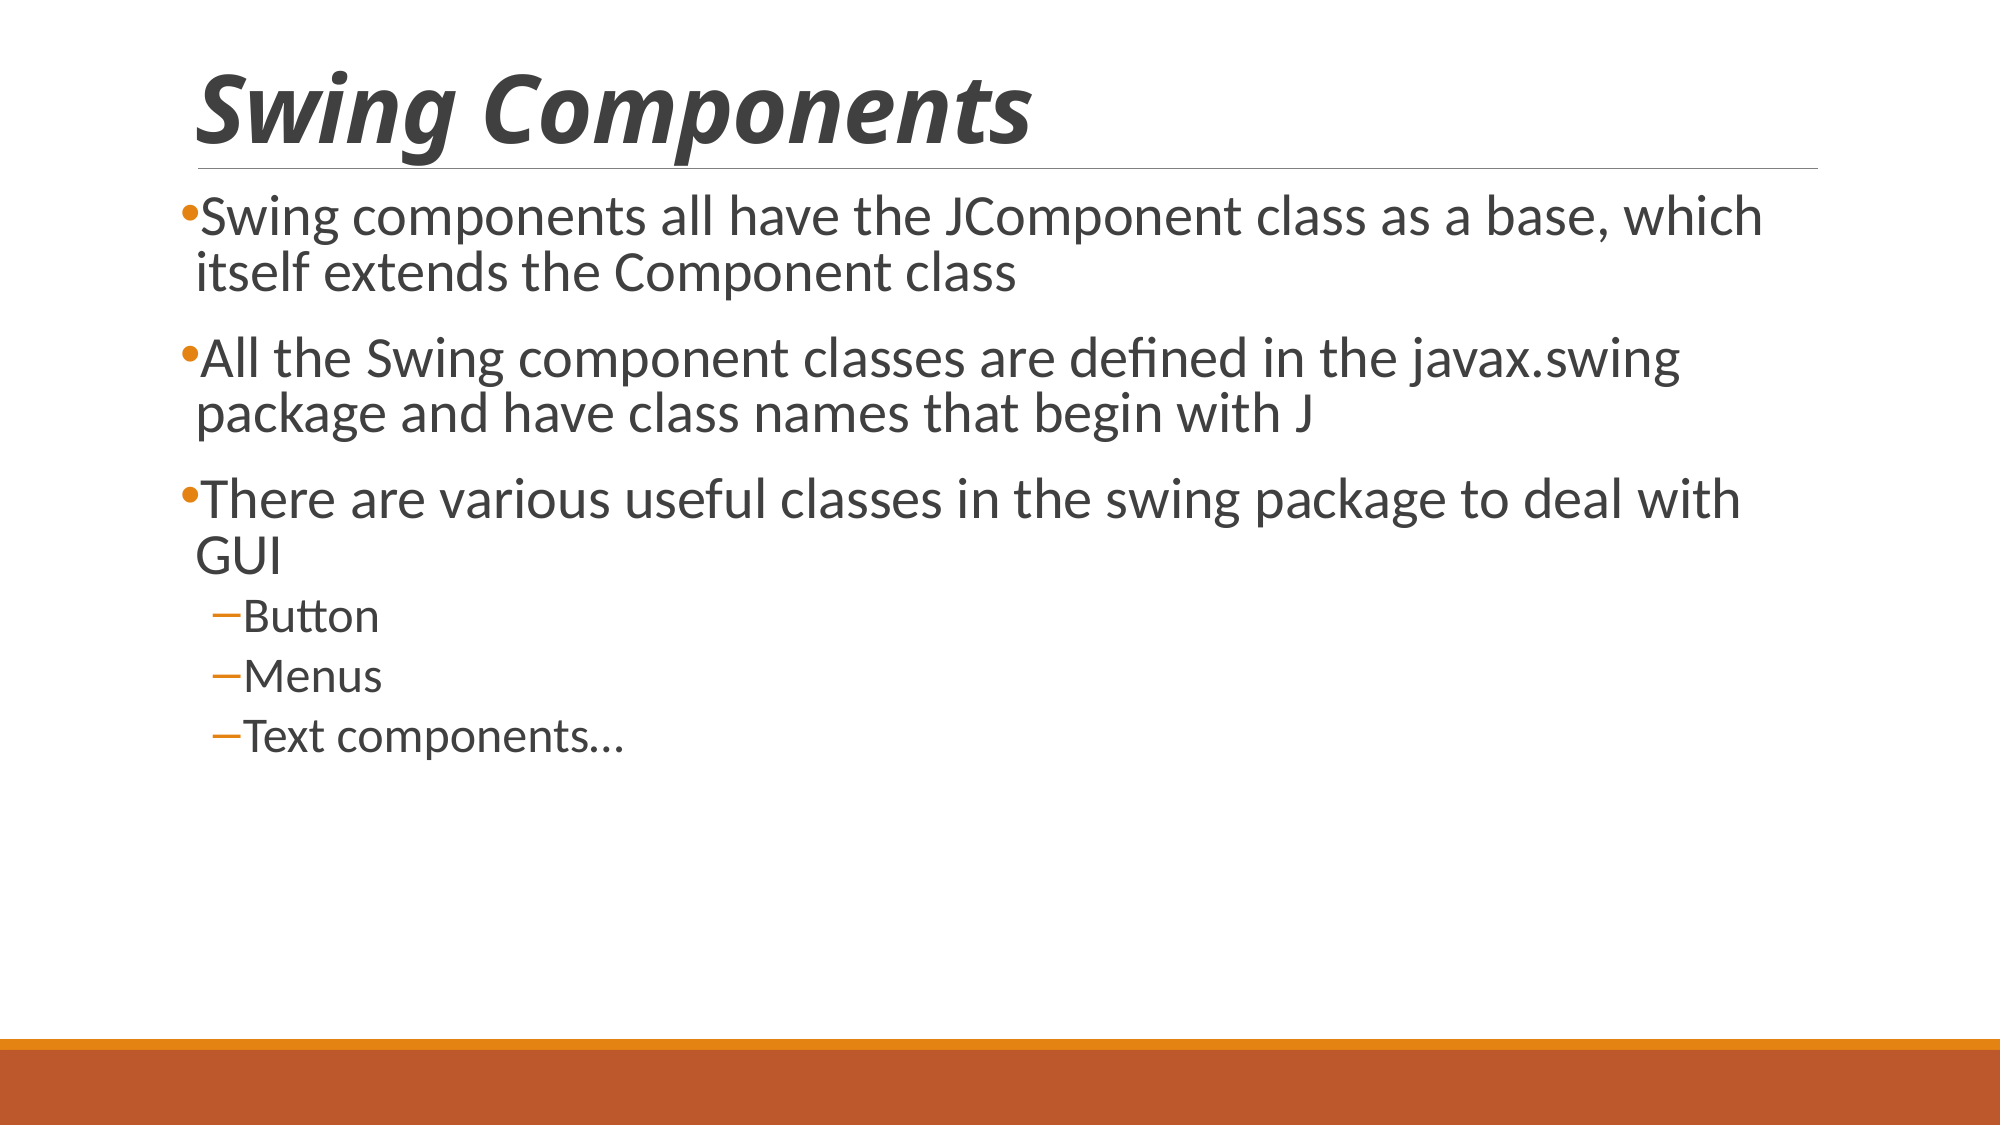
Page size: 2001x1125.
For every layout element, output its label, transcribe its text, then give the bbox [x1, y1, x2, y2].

list Swing components all have the JComponent class as a base, which itself extends the Component class All the Swing component classes are defined in the javax.swing package and have class names that begin with J There are various useful classes in the swing package to deal with GUI Button Menus Text components… [180, 183, 1830, 963]
title Swing Components [180, 58, 1830, 171]
